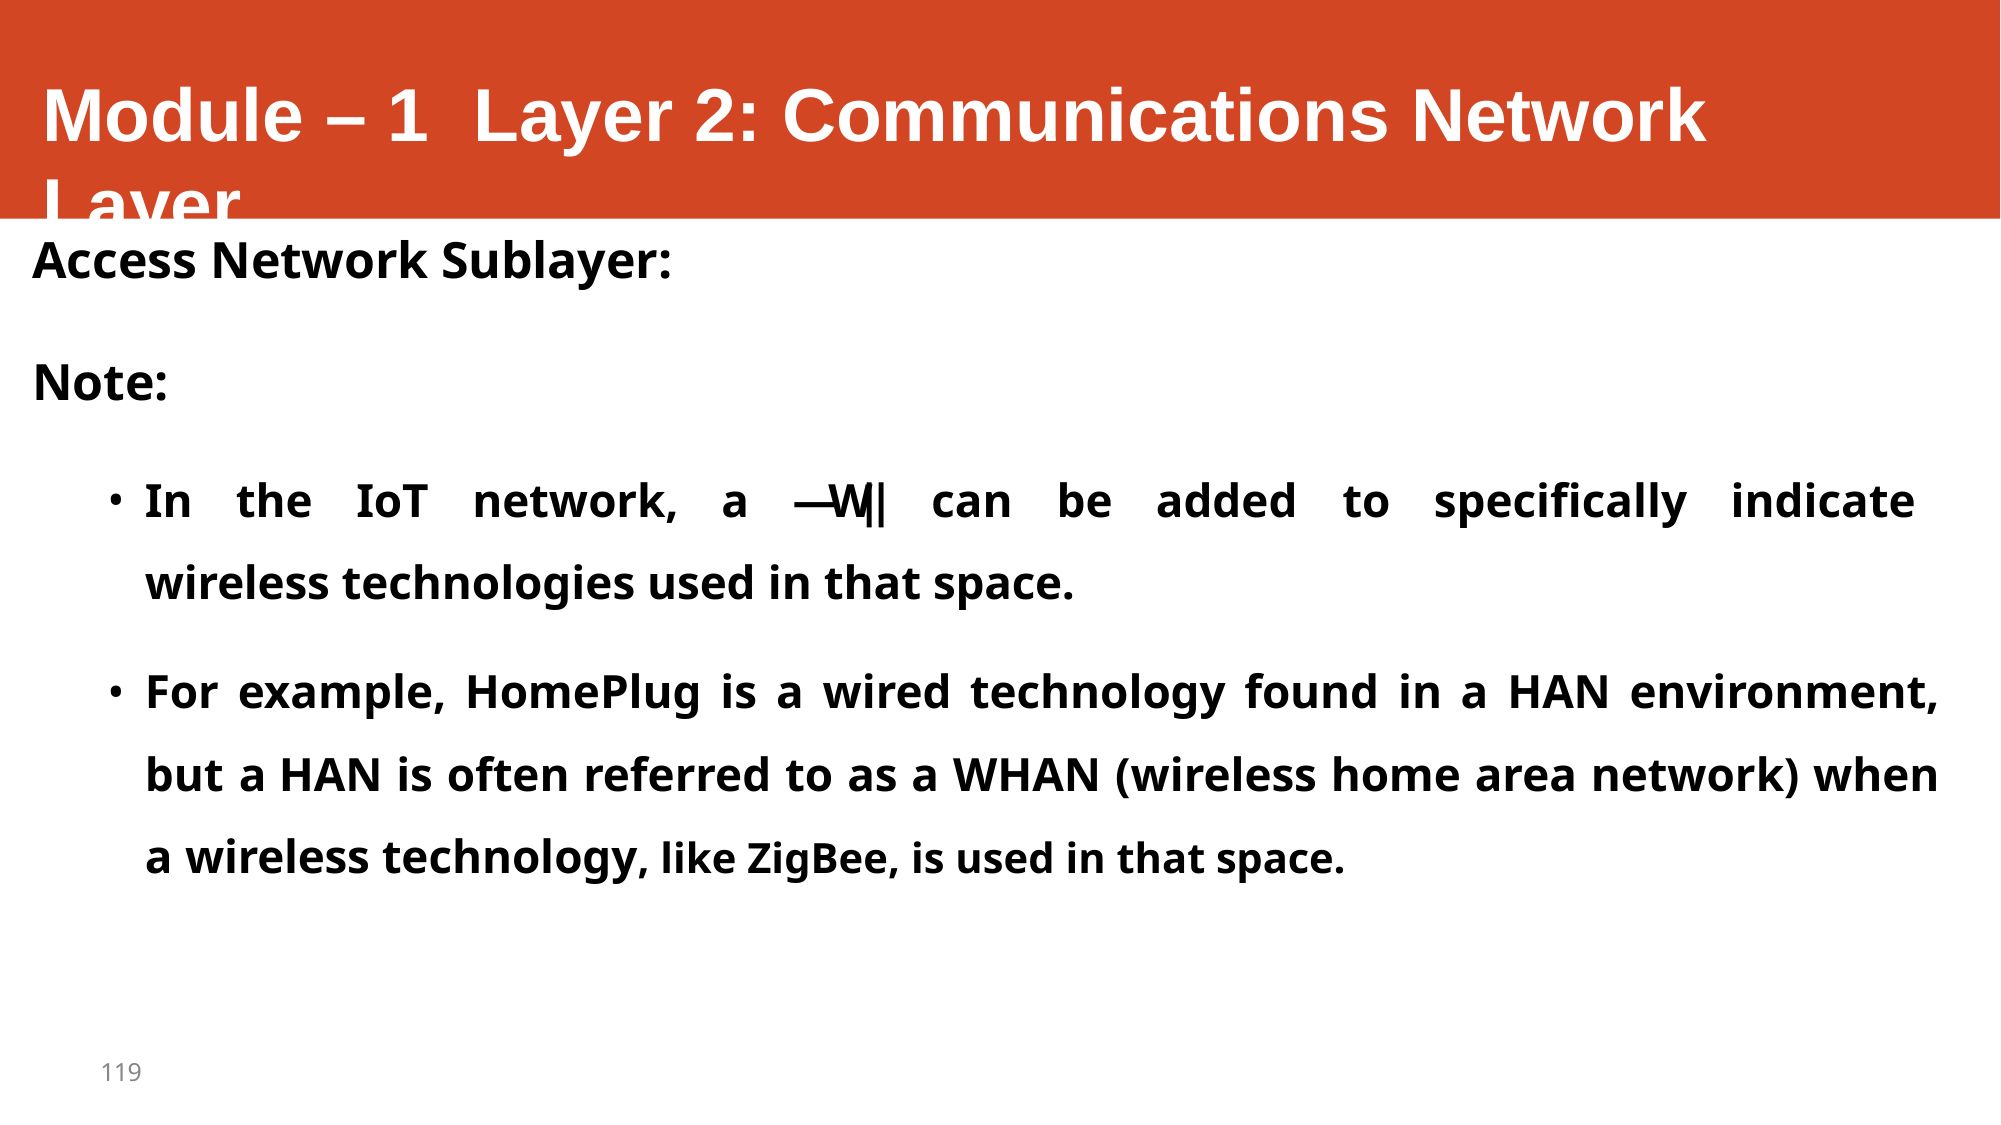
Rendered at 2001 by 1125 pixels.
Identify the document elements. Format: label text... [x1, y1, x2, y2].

title Module – 1 Layer 2: Communications Network Layer [40, 64, 1925, 226]
text_box Access Network Sublayer: Note: In the IoT network, a ―W‖ can be added to specifically indicate wireless technologies used in that space. For example, HomePlug is a wired technology found in a HAN environment, but a HAN is often referred to as a WHAN (wireless home area network) when a wireless technology, like ZigBee, is used in that space. [30, 226, 1941, 883]
slide_number 119 [100, 949, 1888, 1125]
